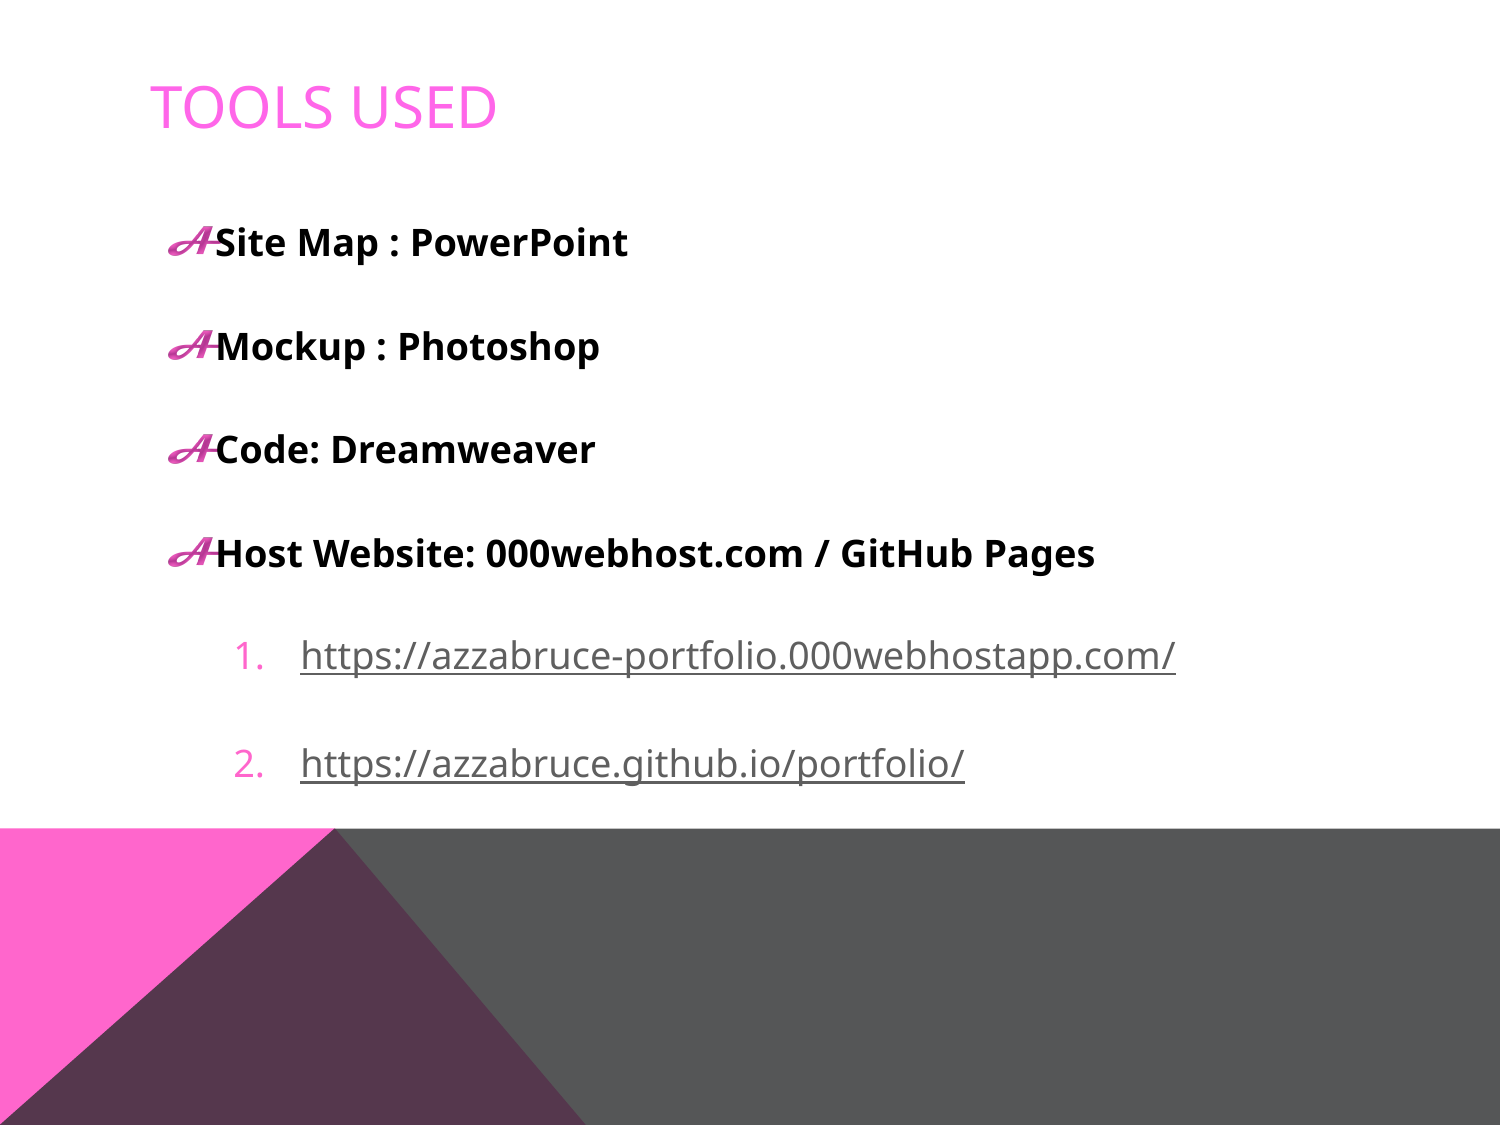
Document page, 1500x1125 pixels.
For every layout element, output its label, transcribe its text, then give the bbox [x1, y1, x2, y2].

picture [165, 431, 211, 467]
list Site Map : PowerPoint Mockup : Photoshop Code: Dreamweaver Host Website: 000webhost.com / GitHub Pages https://azzabruce-portfolio.000webhostapp.com/ https://azzabruce.github.io/portfolio/ [150, 165, 1384, 804]
title Tools Used [135, 60, 1369, 150]
picture [165, 327, 211, 363]
picture [165, 223, 211, 259]
picture [165, 534, 211, 570]
